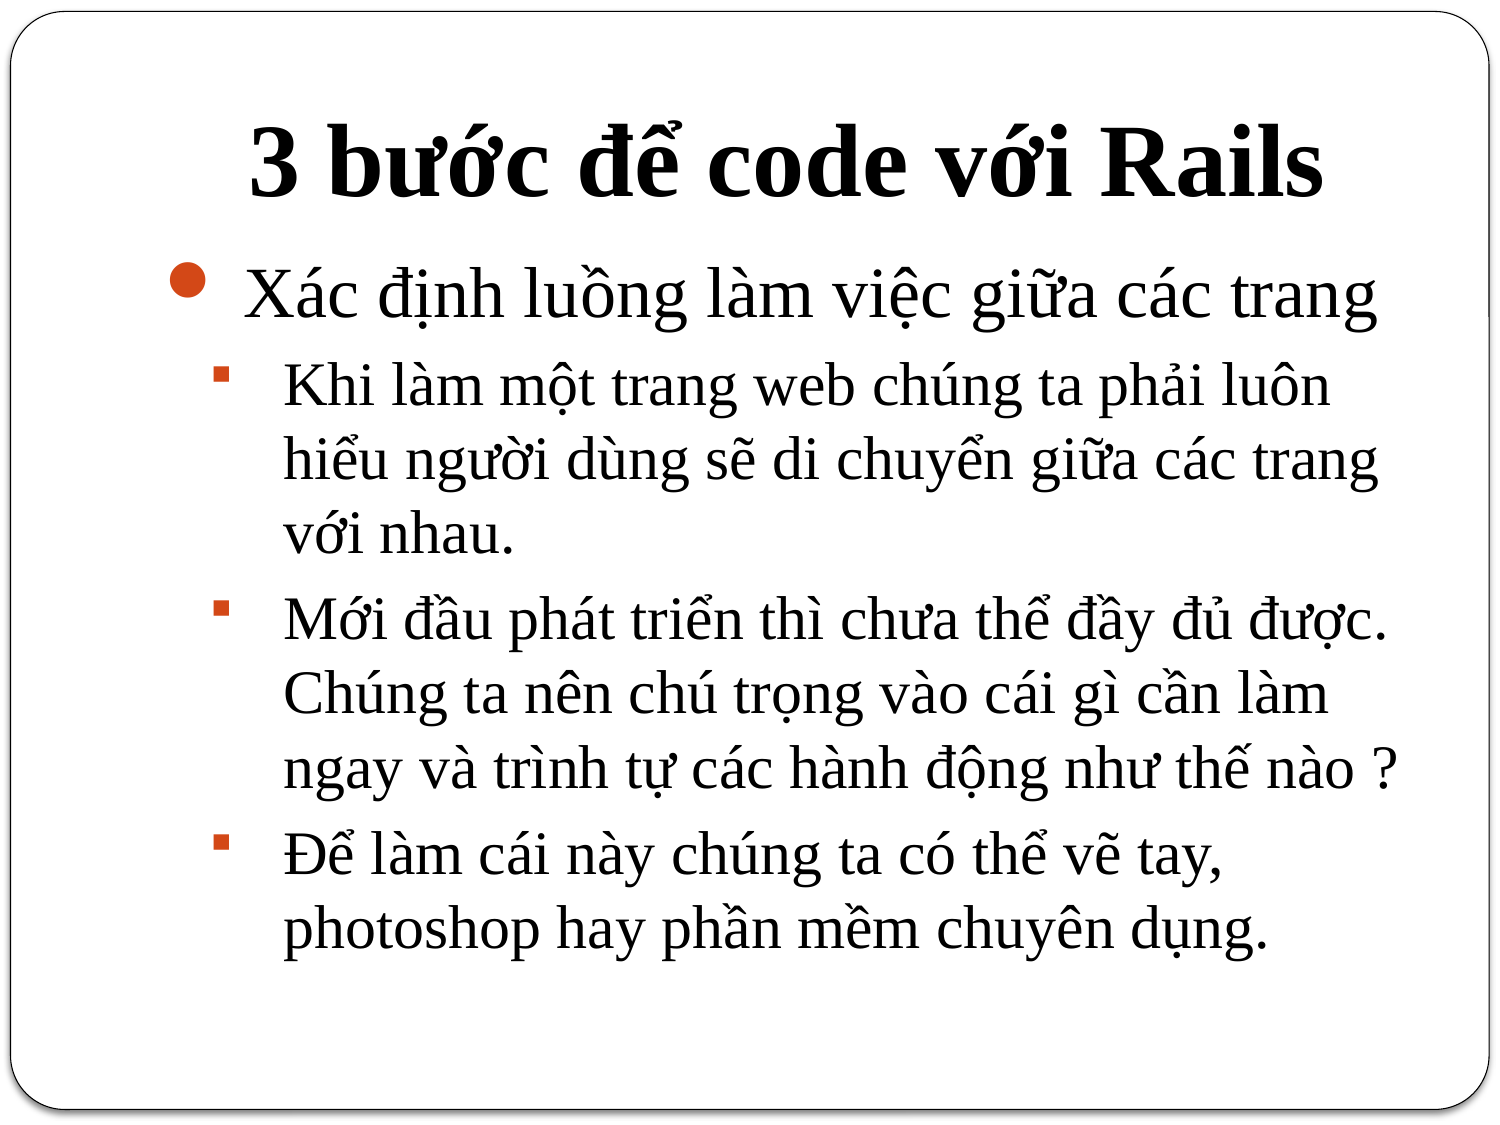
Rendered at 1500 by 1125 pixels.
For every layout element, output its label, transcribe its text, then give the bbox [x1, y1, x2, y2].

title 3 bước để code với Rails [150, 45, 1425, 233]
list Xác định luồng làm việc giữa các trang Khi làm một trang web chúng ta phải luôn hiểu người dùng sẽ di chuyển giữa các trang với nhau. Mới đầu phát triển thì chưa thể đầy đủ được. Chúng ta nên chú trọng vào cái gì cần làm ngay và trình tự các hành động như thế nào ? Để làm cái này chúng ta có thể vẽ tay, photoshop hay phần mềm chuyên dụng. [150, 237, 1425, 988]
